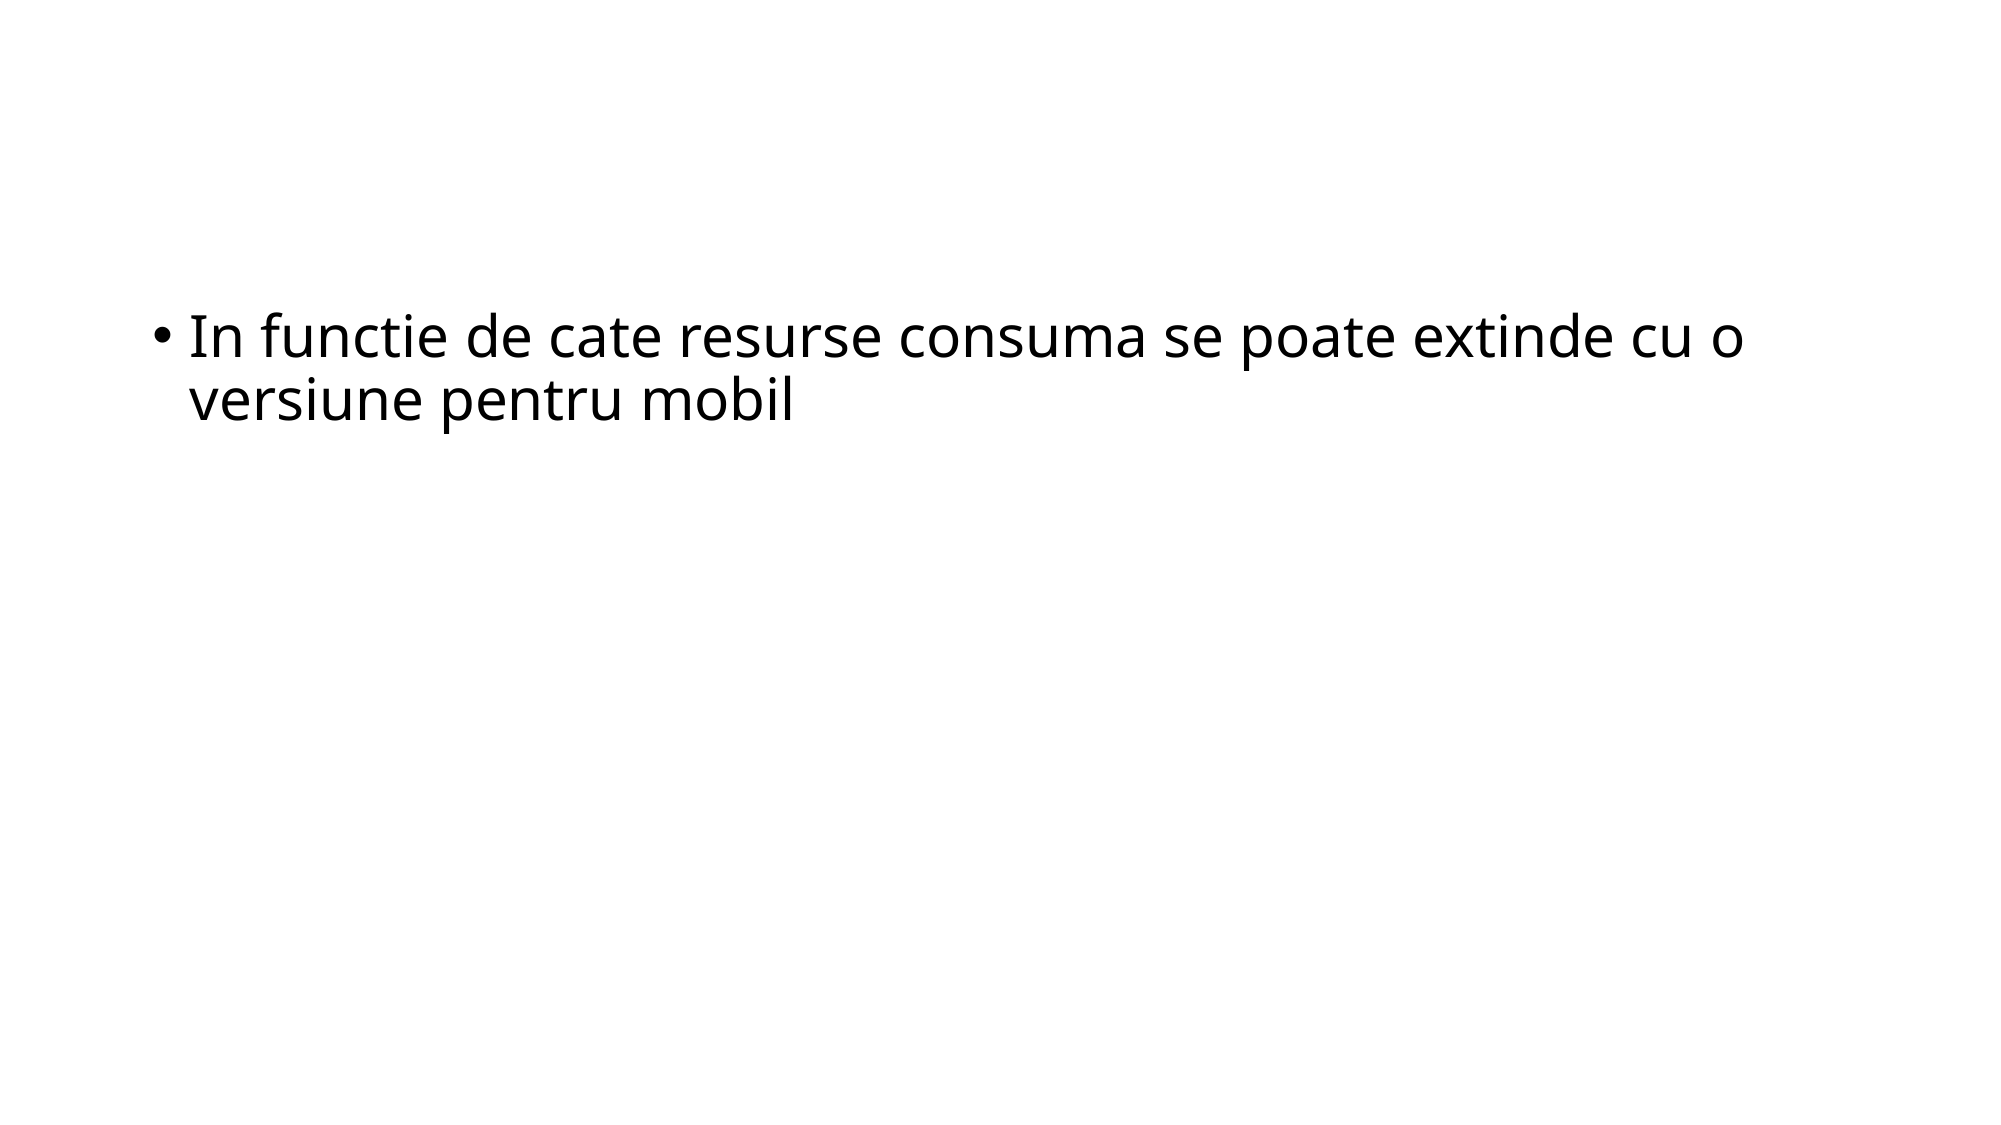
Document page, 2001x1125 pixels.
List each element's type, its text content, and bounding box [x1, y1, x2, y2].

list In functie de cate resurse consuma se poate extinde cu o versiune pentru mobil [137, 299, 1863, 1014]
